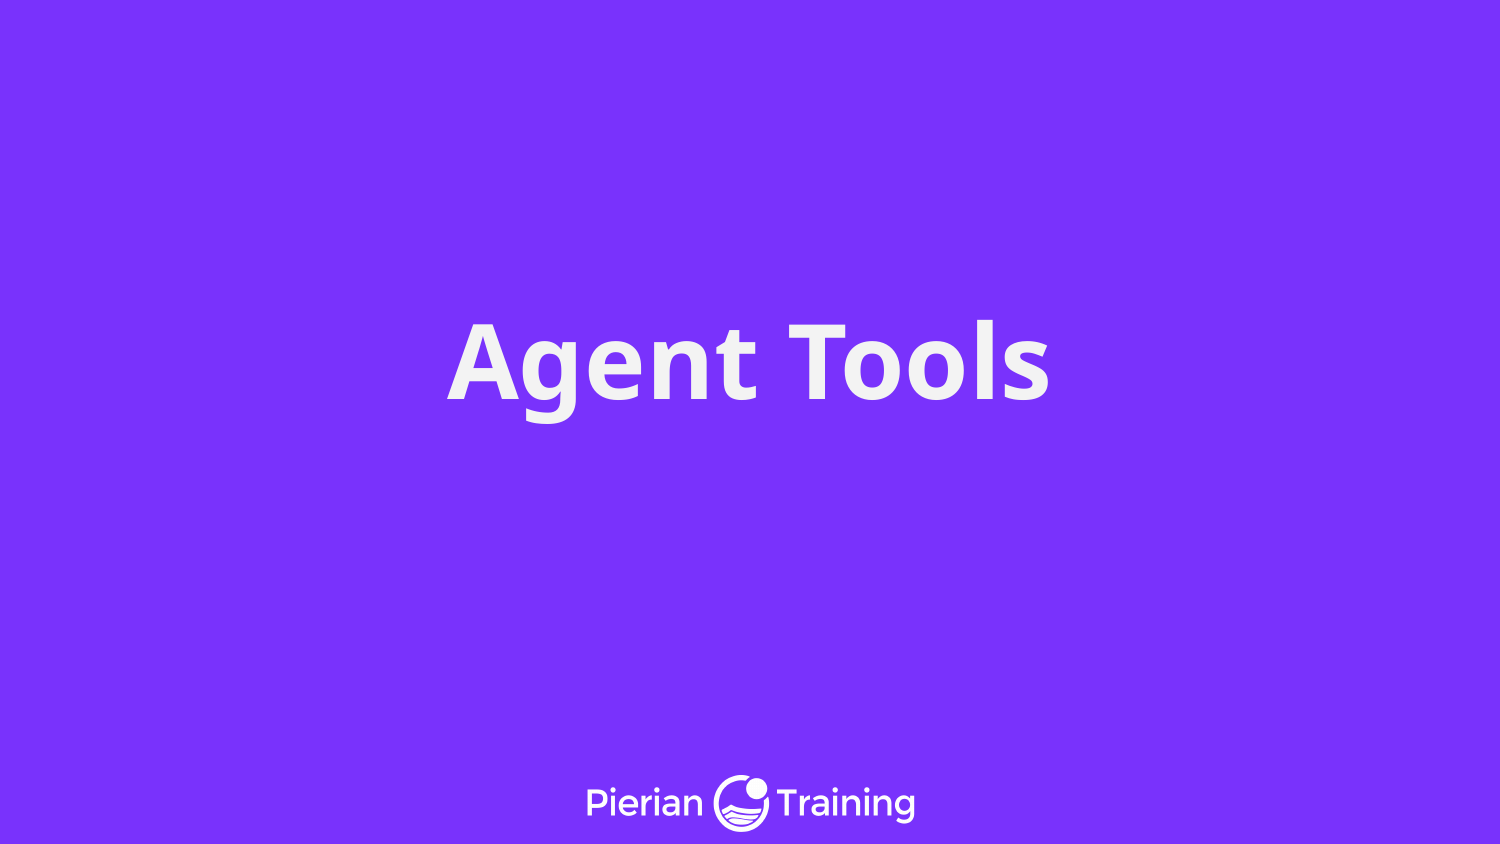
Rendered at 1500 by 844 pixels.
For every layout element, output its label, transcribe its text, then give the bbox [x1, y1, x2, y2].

picture [583, 775, 916, 832]
text_box Agent Tools [0, 280, 1500, 436]
